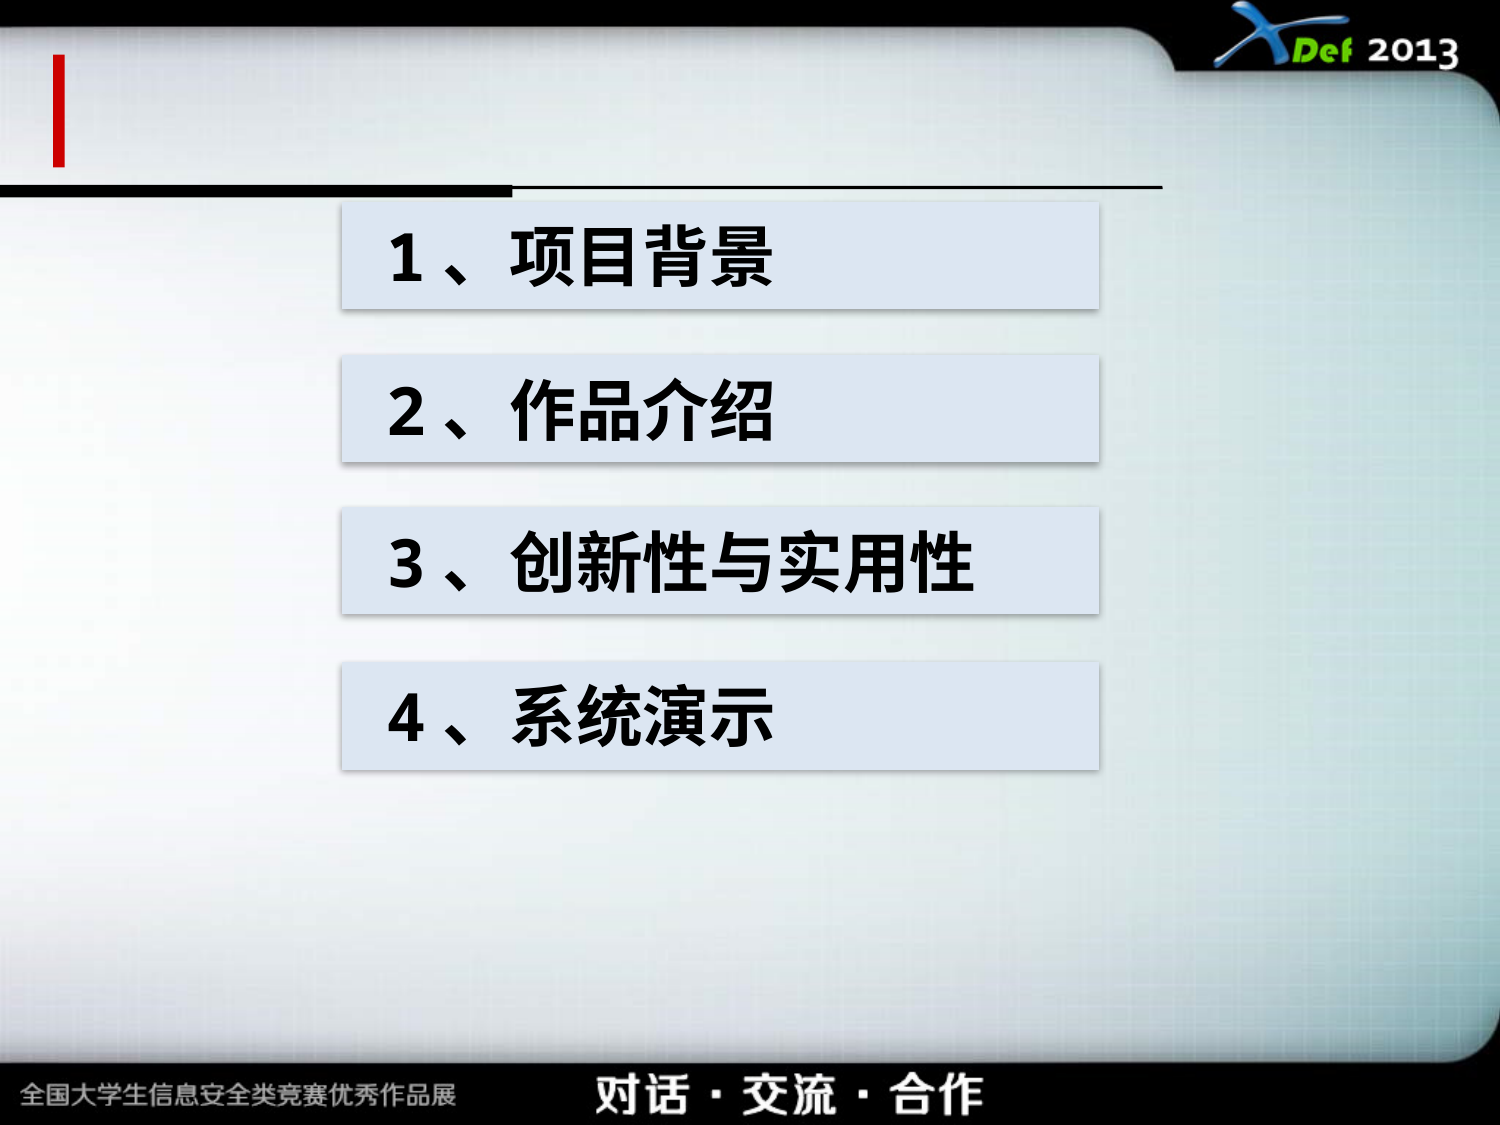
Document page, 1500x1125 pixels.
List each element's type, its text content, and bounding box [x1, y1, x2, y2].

text_box 1、项目背景 [371, 207, 1069, 302]
picture [0, 0, 1500, 1125]
text_box [342, 202, 1099, 309]
text_box 2、作品介绍 [372, 360, 1069, 456]
text_box 3、创新性与实用性 [372, 512, 1069, 608]
text_box [342, 355, 1099, 462]
text_box [342, 507, 1099, 614]
text_box 4、系统演示 [372, 667, 1069, 843]
text_box [342, 662, 1099, 770]
